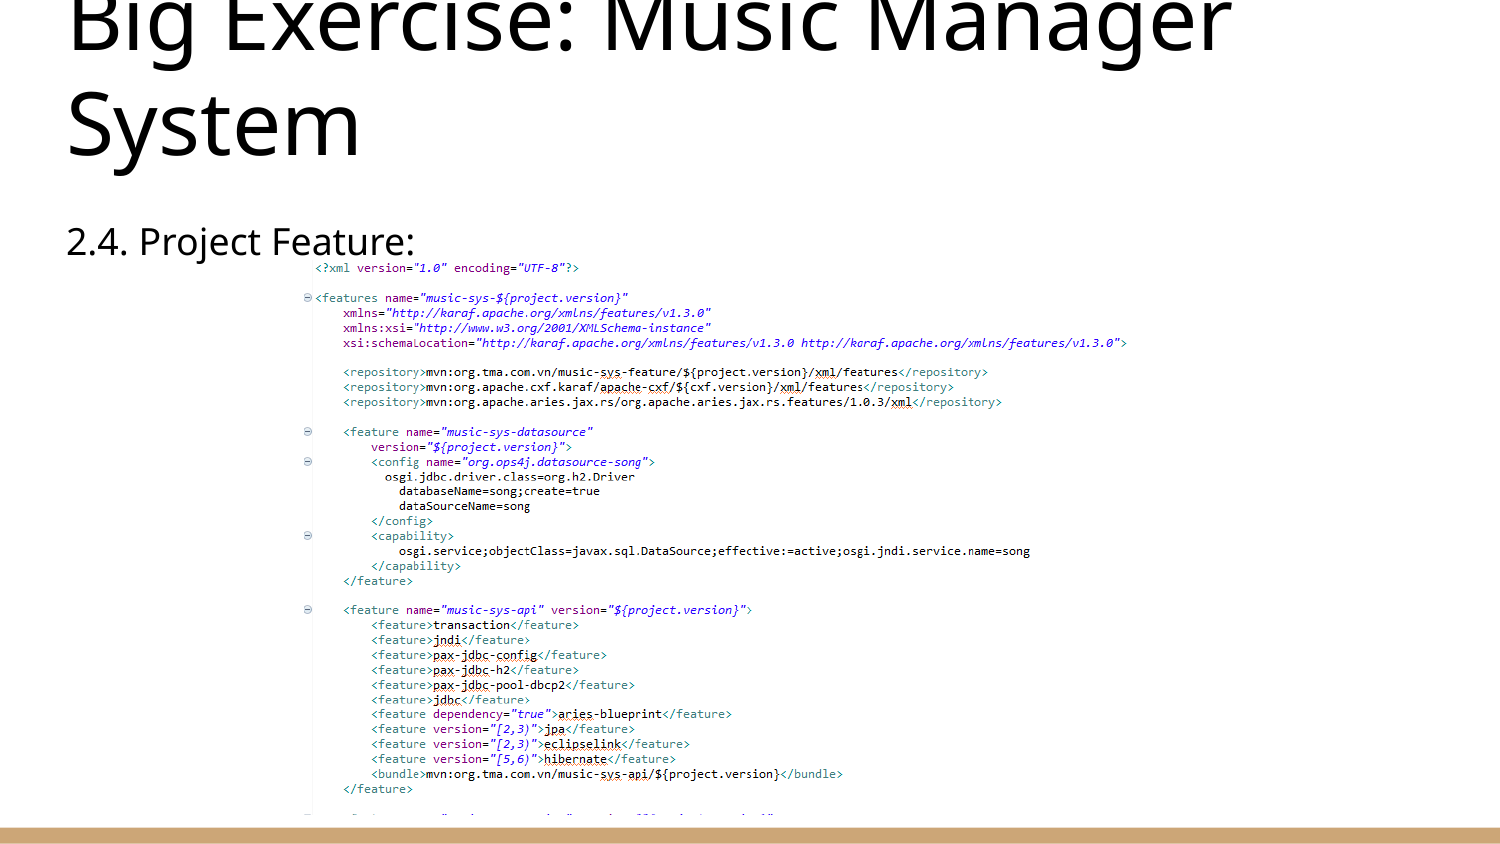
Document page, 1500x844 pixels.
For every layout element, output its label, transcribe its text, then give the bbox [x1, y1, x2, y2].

title Big Exercise: Music Manager System [51, 51, 1449, 189]
list 2.4. Project Feature: [51, 196, 1449, 747]
picture [304, 258, 1196, 815]
